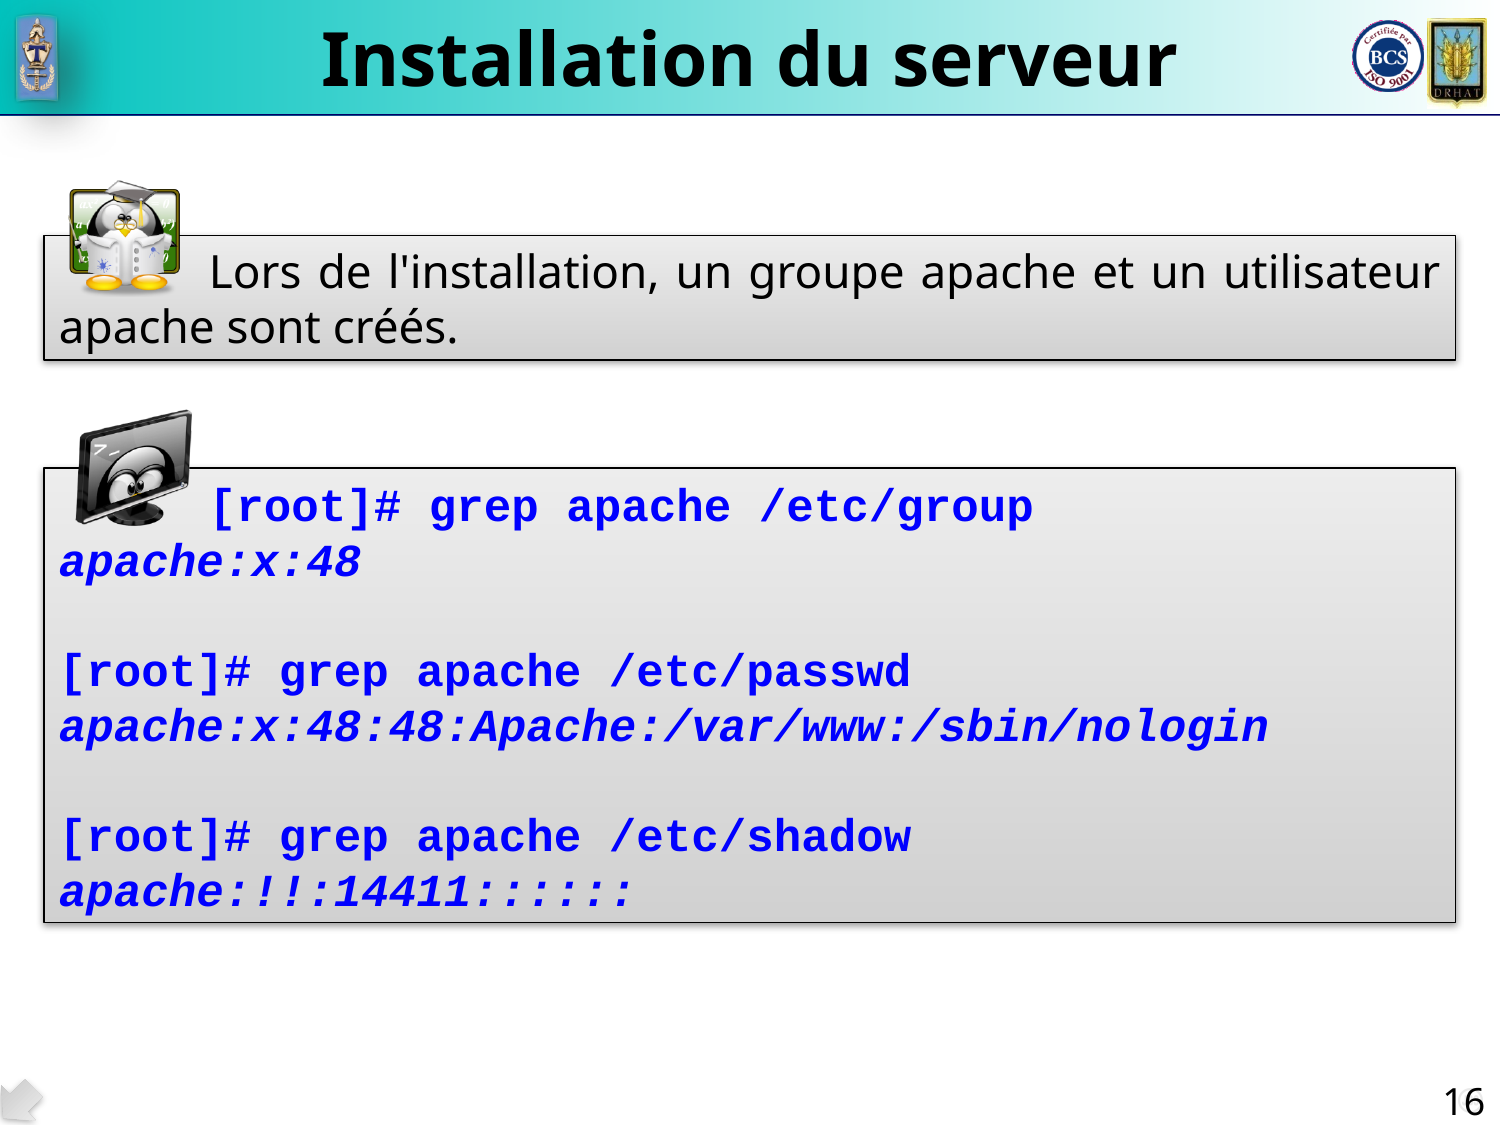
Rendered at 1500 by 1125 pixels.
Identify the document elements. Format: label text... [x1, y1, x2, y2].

title Installation du serveur [0, 3, 1500, 110]
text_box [43, 408, 1456, 928]
text_box [1, 1079, 43, 1121]
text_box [43, 178, 1456, 362]
text_box 16 [1399, 1070, 1500, 1125]
list [0, 196, 1500, 965]
